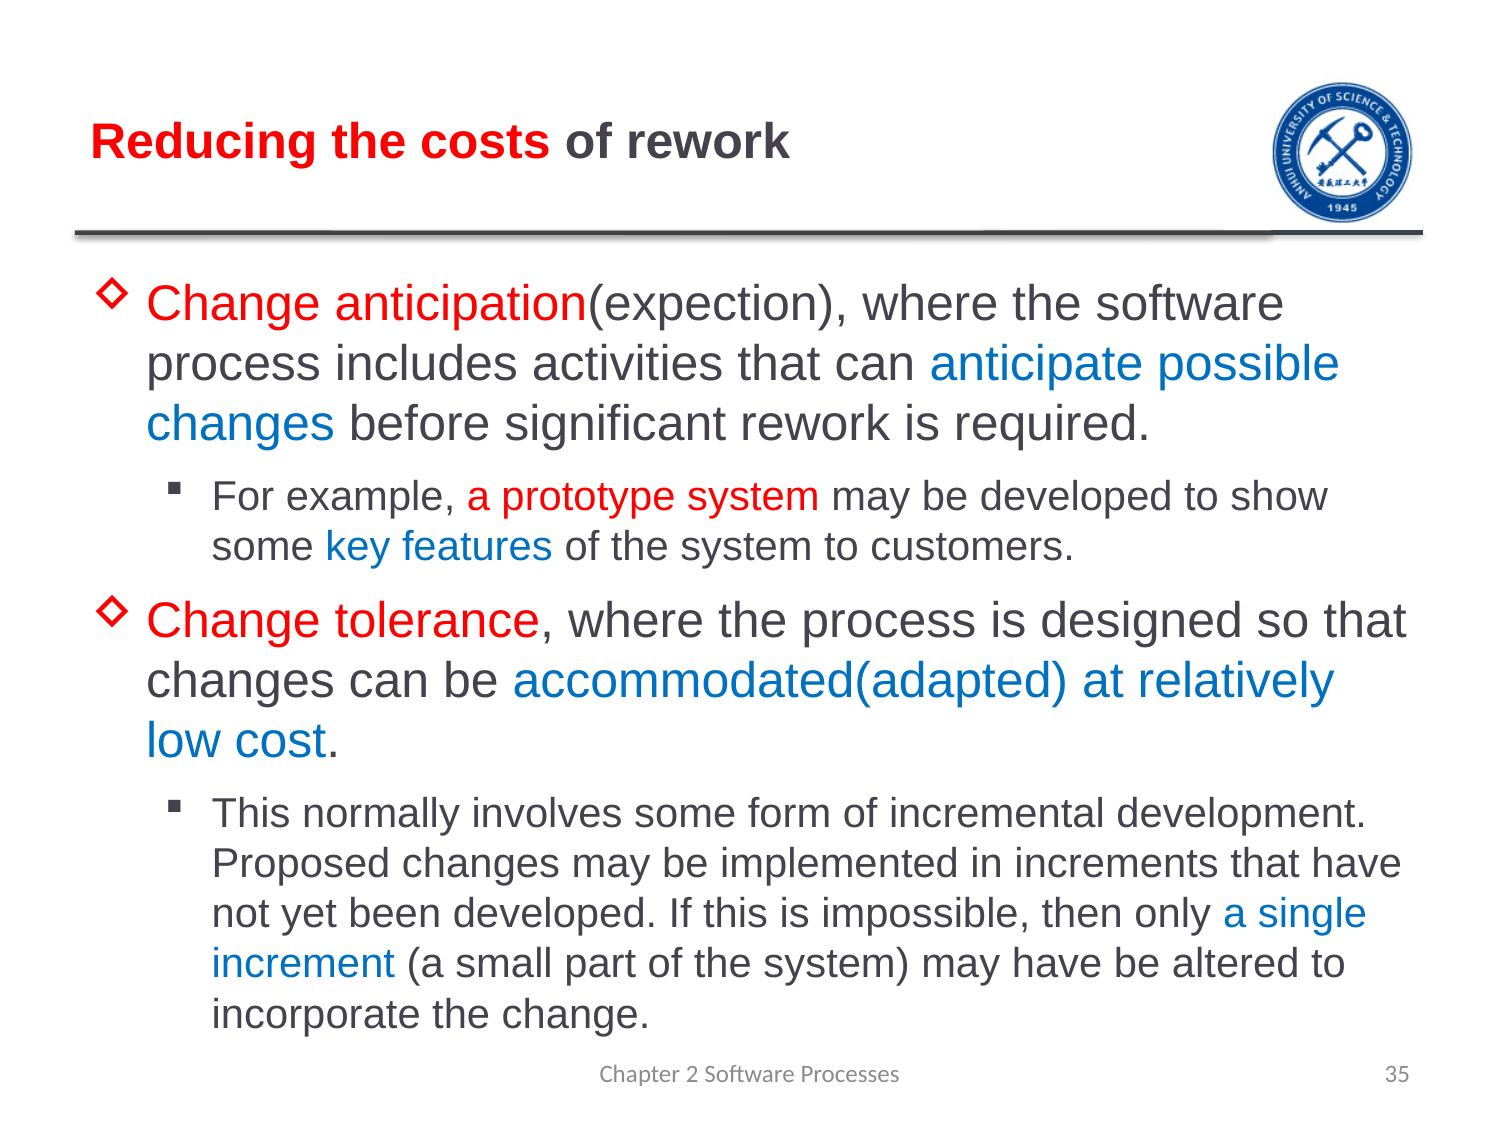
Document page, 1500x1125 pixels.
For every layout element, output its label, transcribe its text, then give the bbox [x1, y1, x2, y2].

footer Chapter 2 Software Processes [512, 1042, 988, 1103]
list Change anticipation(expection), where the software process includes activities that can anticipate possible changes before significant rework is required. For example, a prototype system may be developed to show some key features of the system to customers. Change tolerance, where the process is designed so that changes can be accommodated(adapted) at relatively low cost. This normally involves some form of incremental development. Proposed changes may be implemented in increments that have not yet been developed. If this is impossible, then only a single increment (a small part of the system) may have be altered to incorporate the change. [75, 262, 1425, 1005]
slide_number 35 [1074, 1042, 1425, 1103]
title Reducing the costs of rework [74, 44, 1272, 233]
picture [1223, 34, 1430, 230]
